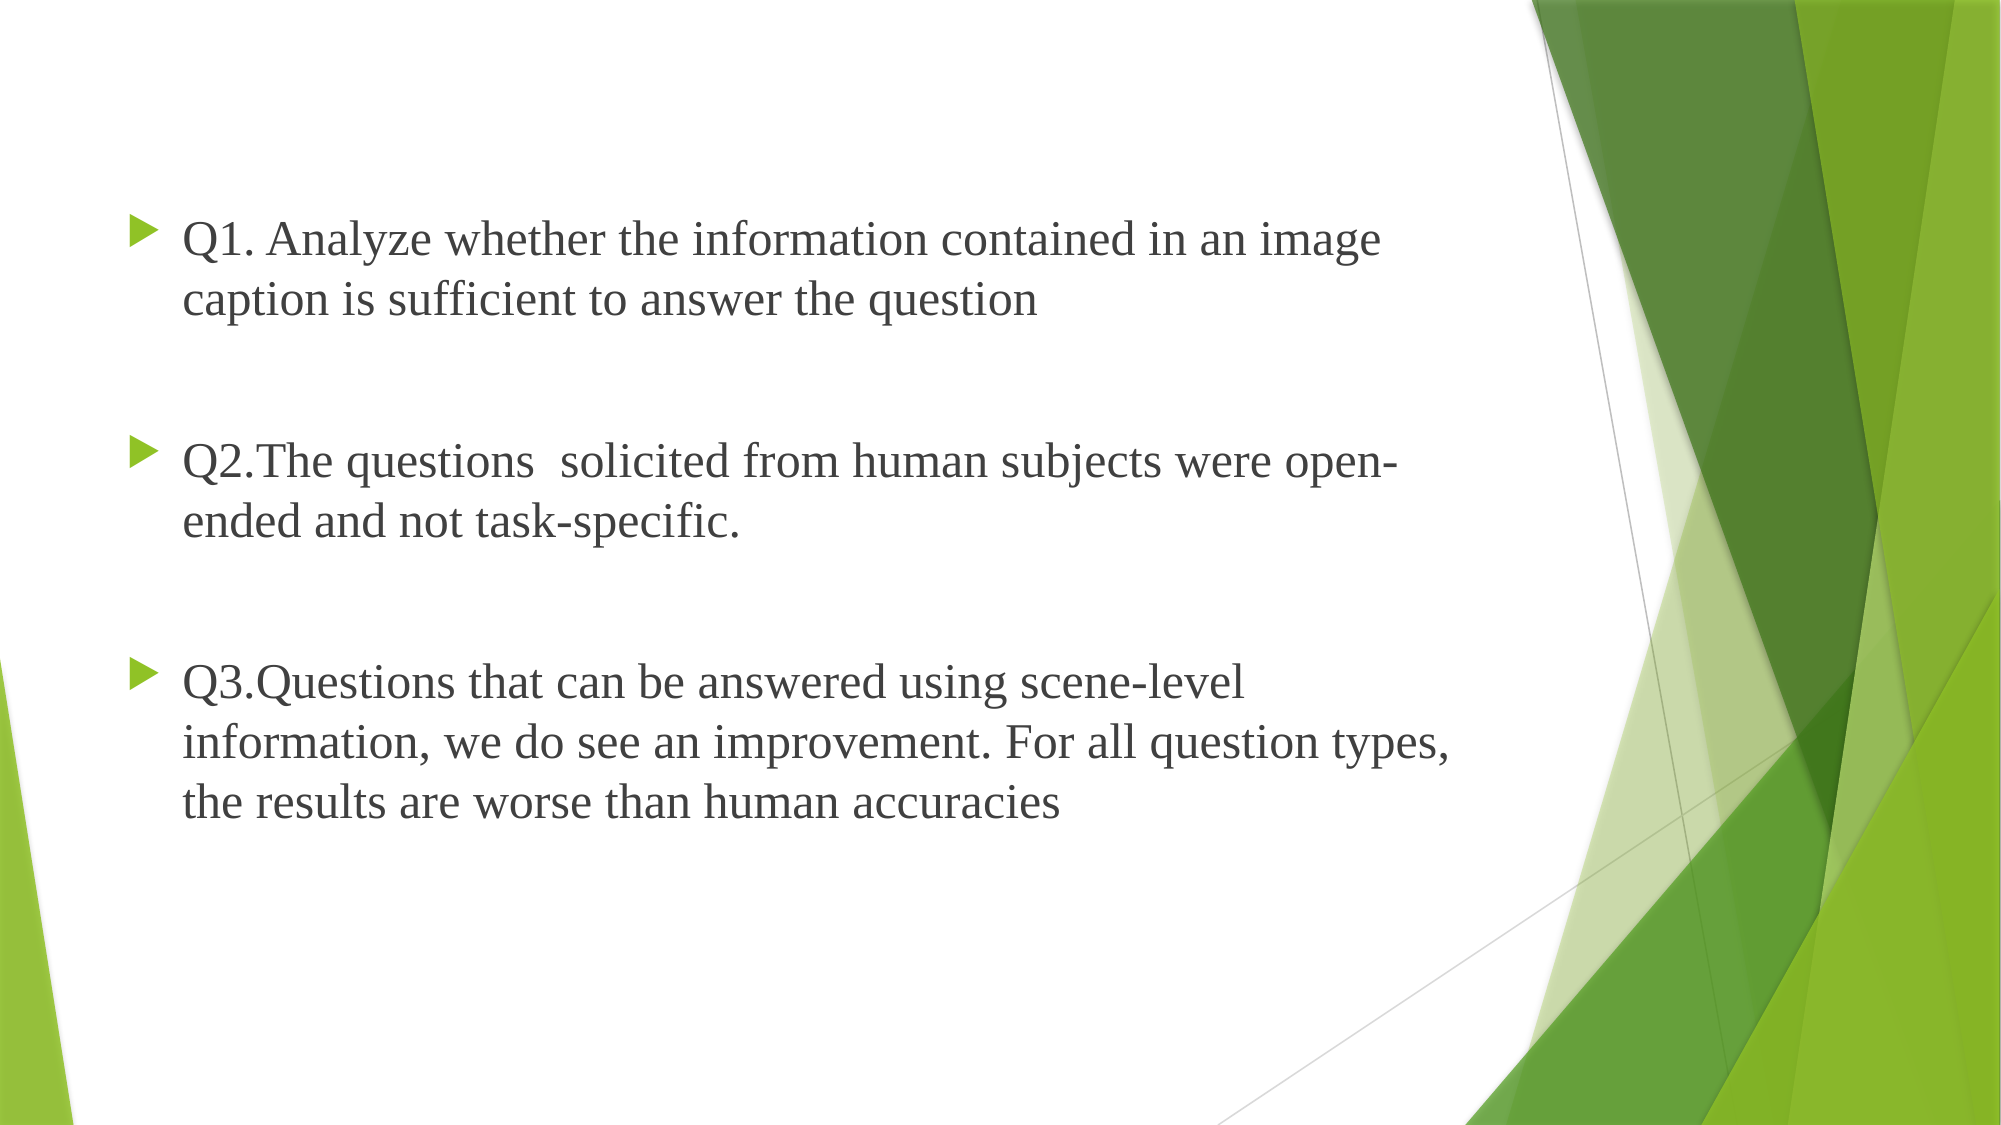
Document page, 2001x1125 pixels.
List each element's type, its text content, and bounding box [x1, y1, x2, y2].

list Q1. Analyze whether the information contained in an image caption is sufficient to answer the question Q2.The questions solicited from human subjects were open-ended and not task-specific. Q3.Questions that can be answered using scene-level information, we do see an improvement. For all question types, the results are worse than human accuracies [111, 197, 1522, 992]
